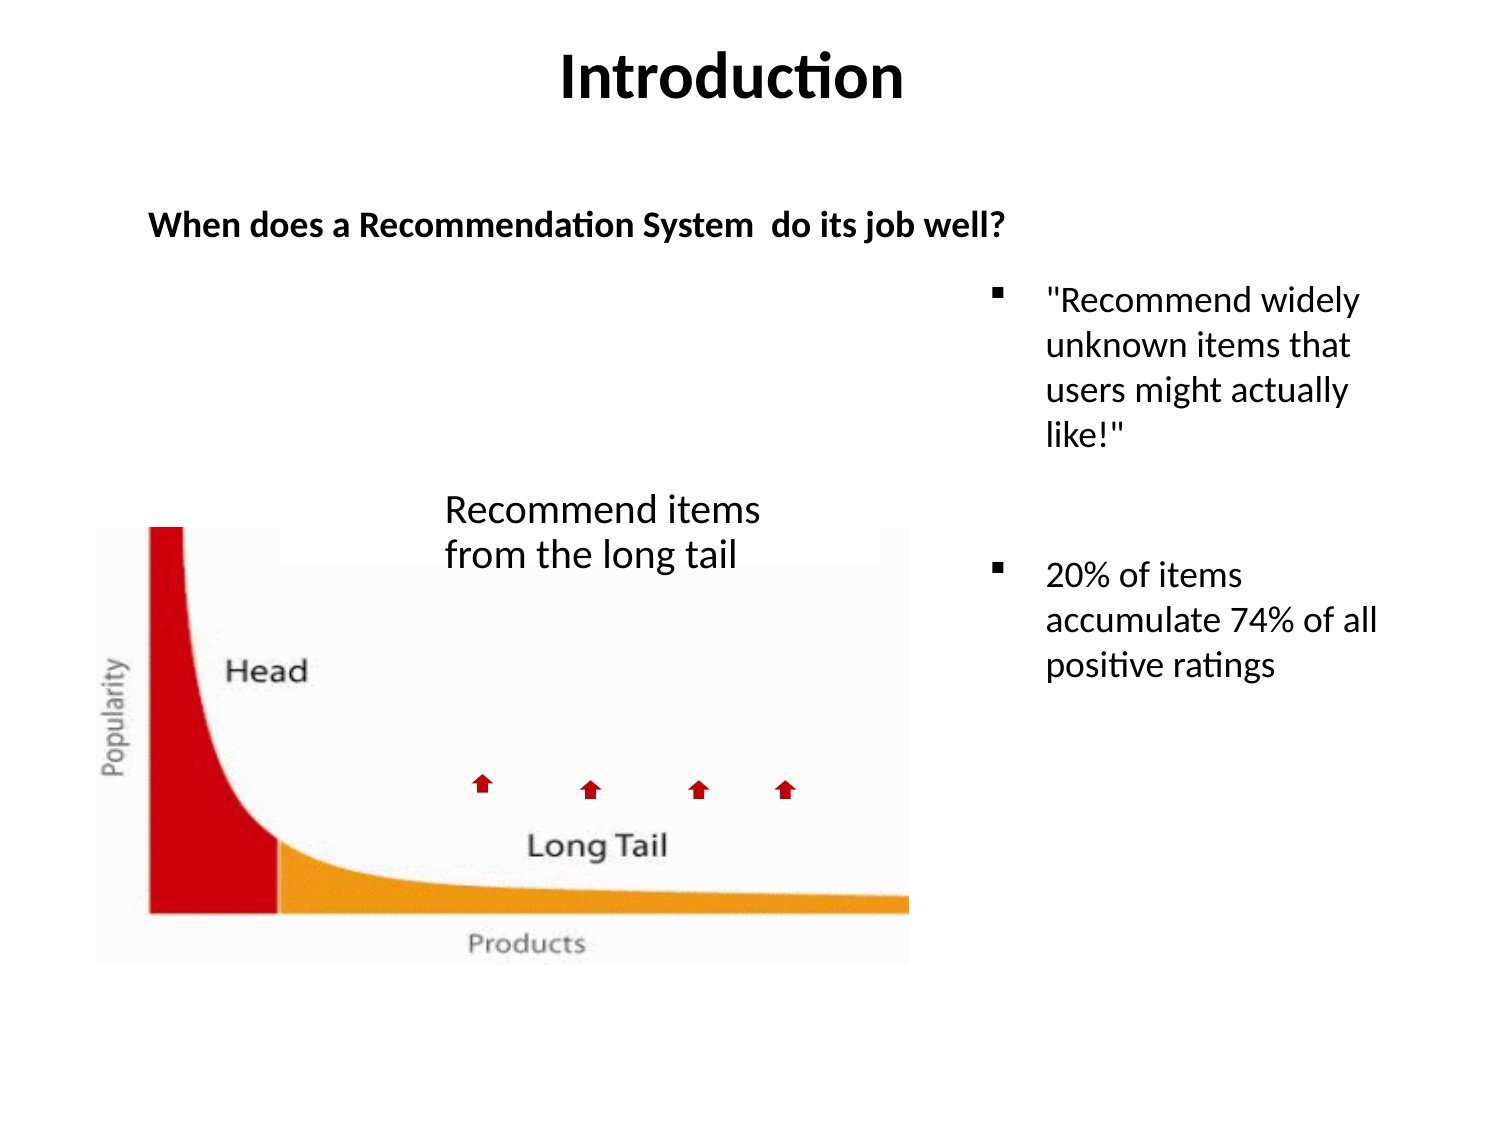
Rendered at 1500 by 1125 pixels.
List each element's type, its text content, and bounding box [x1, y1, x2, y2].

text_box When does a Recommendation System do its job well? [24, 192, 1131, 268]
picture [94, 526, 909, 965]
text_box Introduction [212, 24, 935, 120]
text_box "Recommend widely unknown items that users might actually like!" 20% of items accumulate 74% of all positive ratings [974, 267, 1406, 882]
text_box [279, 479, 881, 799]
